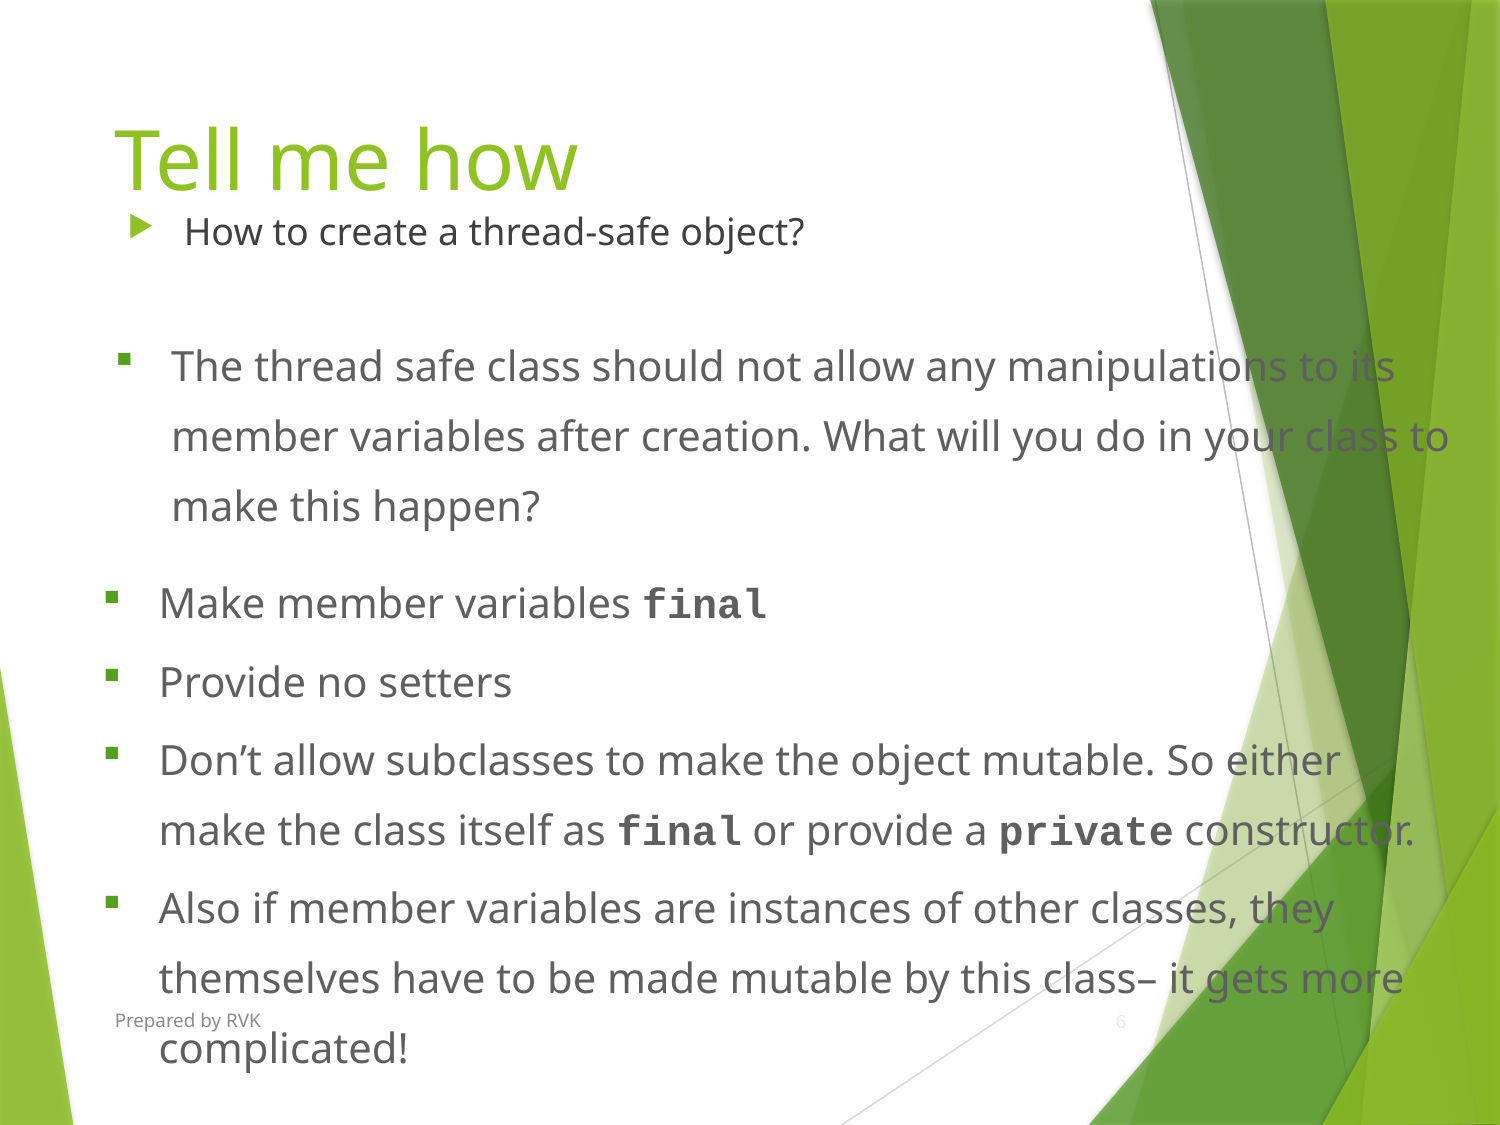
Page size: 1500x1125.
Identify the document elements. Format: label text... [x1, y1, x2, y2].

slide_number 6 [1057, 991, 1142, 1051]
footer Prepared by RVK [99, 991, 859, 1051]
title Tell me how [99, 99, 1142, 312]
list How to create a thread-safe object? [112, 200, 1463, 300]
text_box Make member variables final Provide no setters Don’t allow subclasses to make the object mutable. So either make the class itself as final or provide a private constructor. Also if member variables are instances of other classes, they themselves have to be made mutable by this class– it gets more complicated! [87, 549, 1438, 938]
text_box The thread safe class should not allow any manipulations to its member variables after creation. What will you do in your class to make this happen? [99, 312, 1500, 538]
